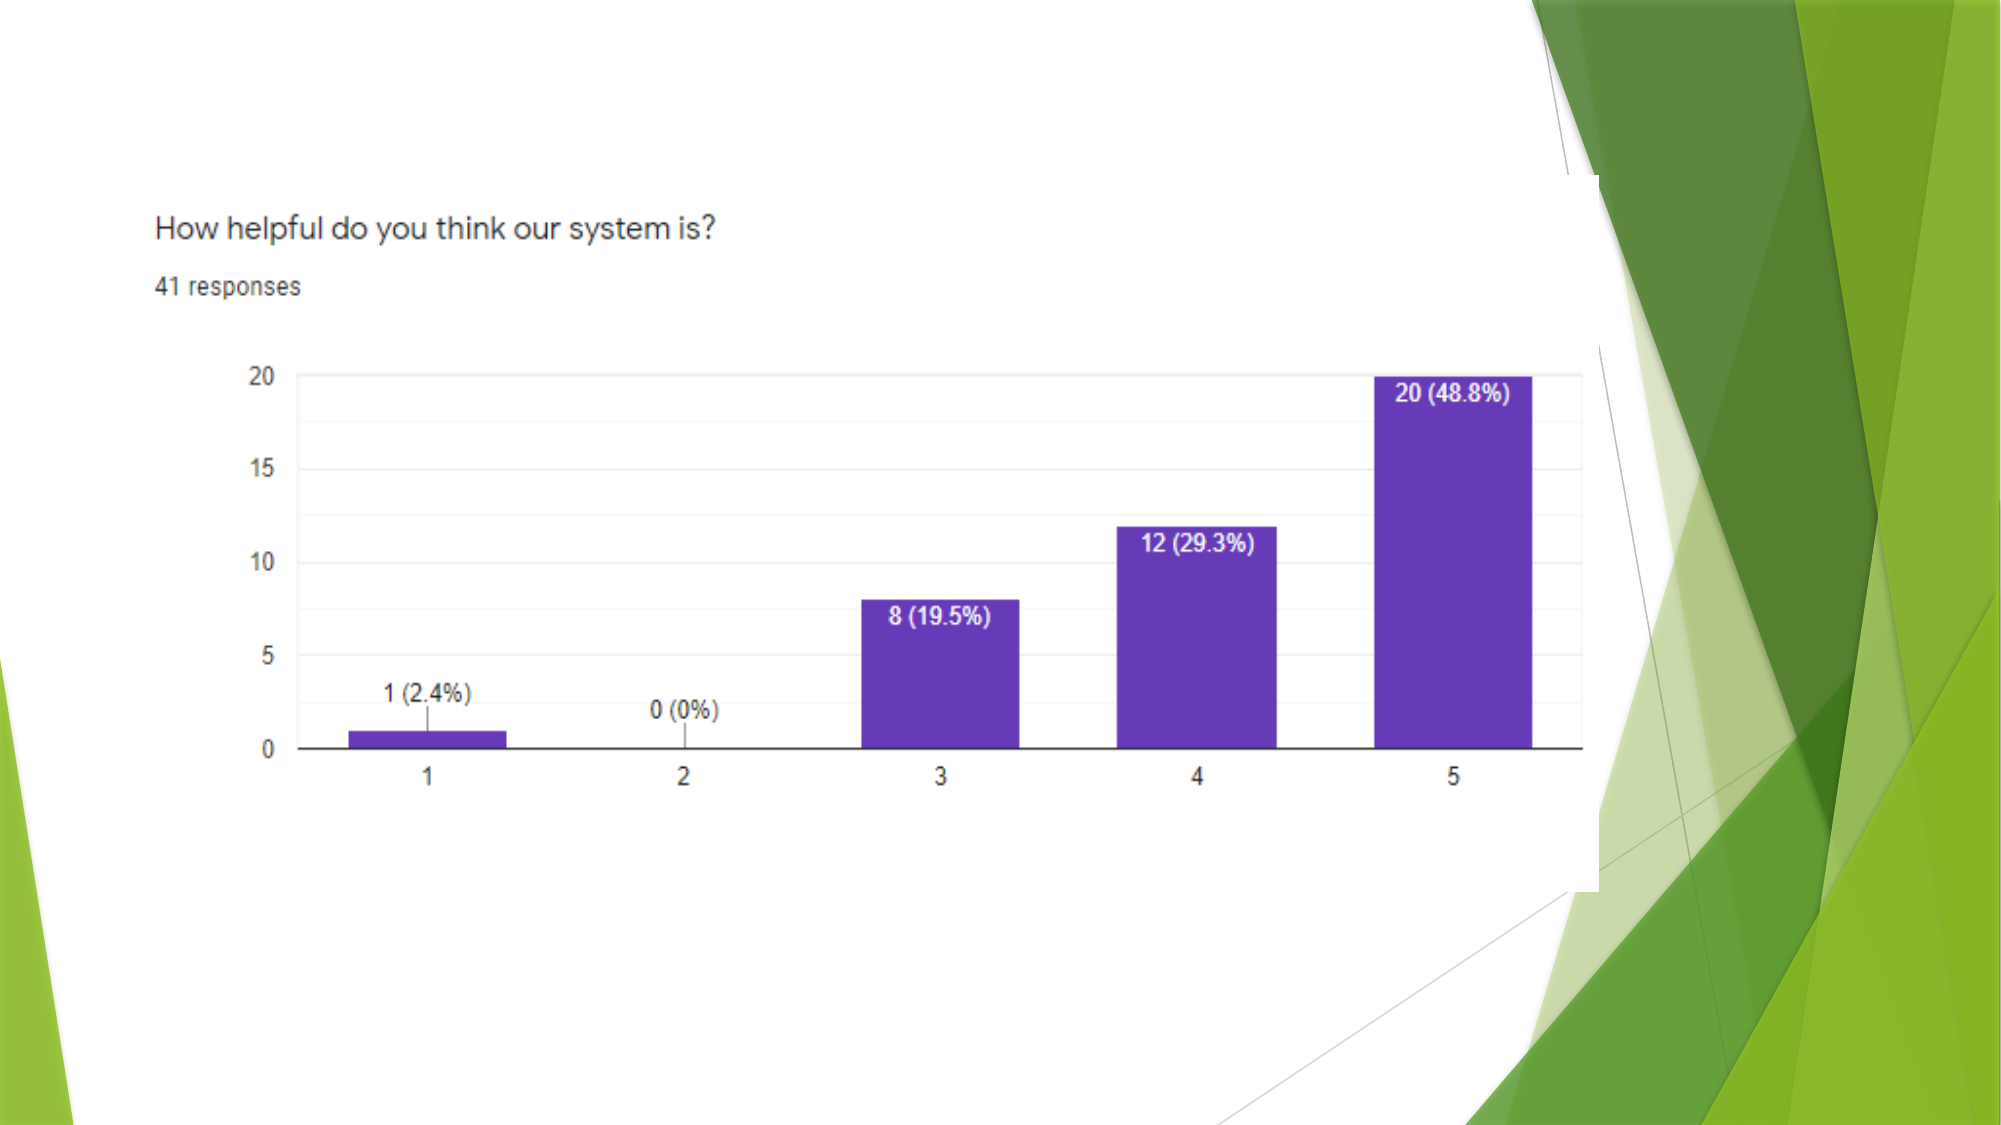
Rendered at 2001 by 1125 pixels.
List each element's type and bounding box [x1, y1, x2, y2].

picture [117, 175, 1599, 892]
